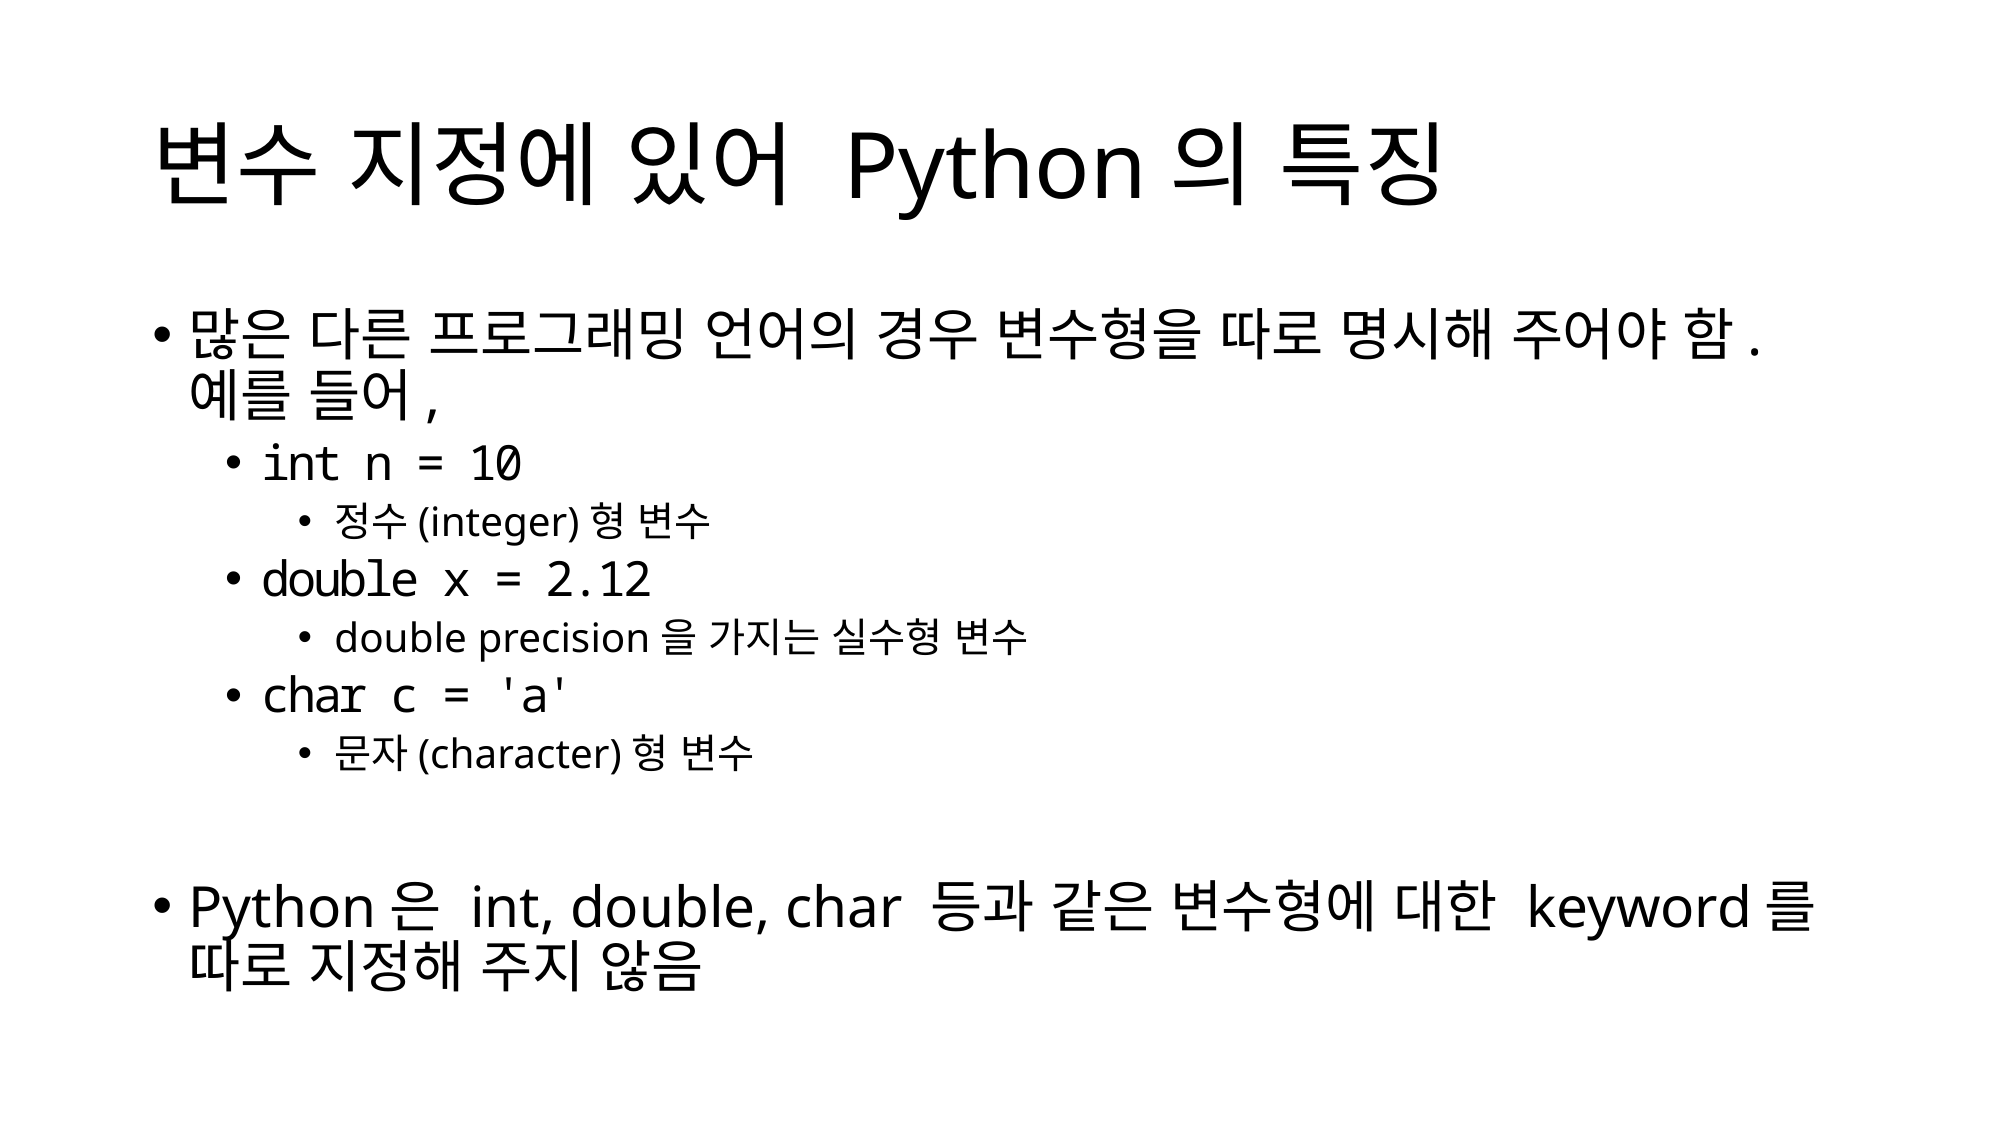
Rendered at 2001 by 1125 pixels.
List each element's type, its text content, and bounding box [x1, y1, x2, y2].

title 변수 지정에 있어 Python의 특징 [137, 59, 1863, 278]
list 많은 다른 프로그래밍 언어의 경우 변수형을 따로 명시해 주어야 함. 예를 들어, int n = 10 정수(integer)형 변수 double x = 2.12 double precision을 가지는 실수형 변수 char c = 'a' 문자(character)형 변수 Python은 int, double, char 등과 같은 변수형에 대한 keyword를 따로 지정해 주지 않음 [137, 299, 1863, 1014]
